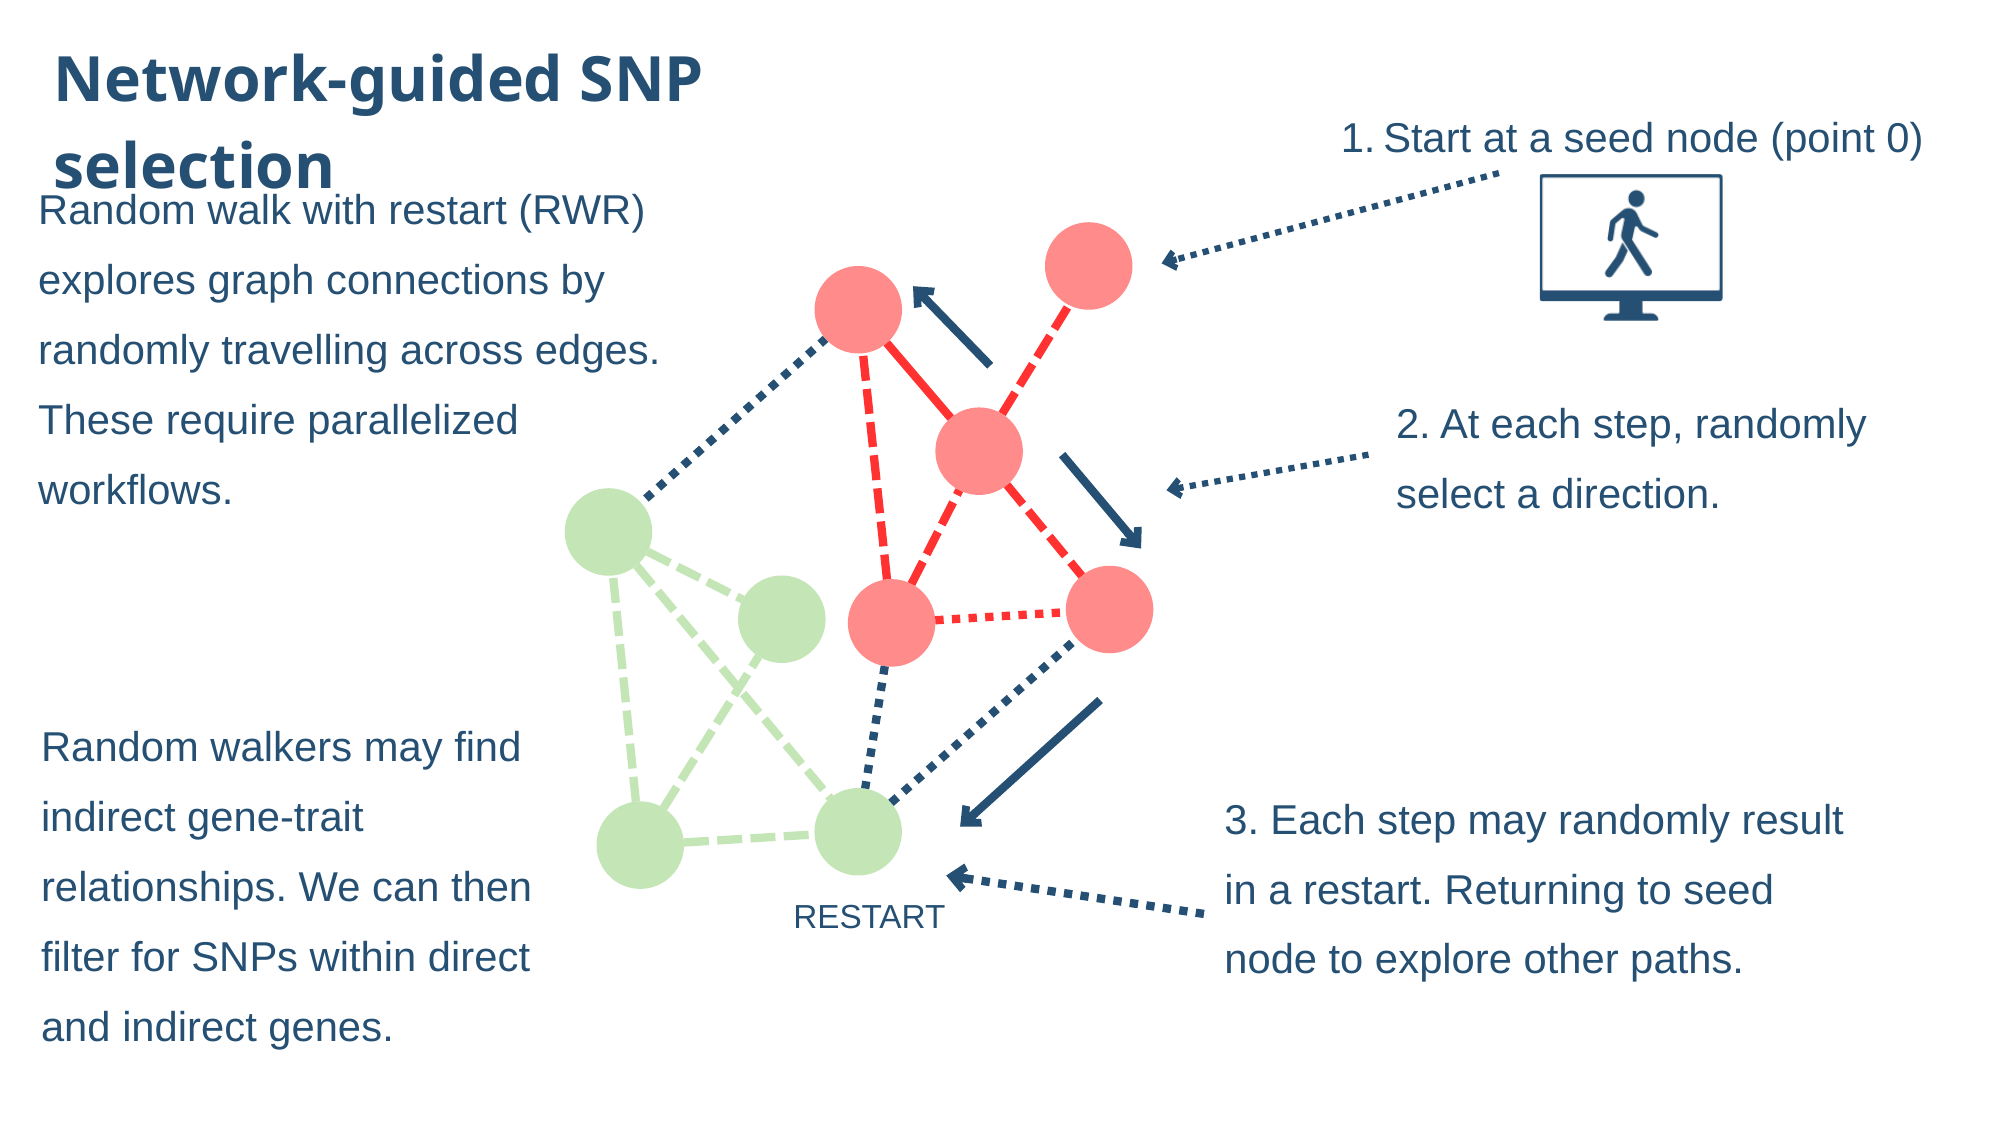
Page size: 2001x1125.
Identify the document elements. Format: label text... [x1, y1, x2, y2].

text_box Start at a seed node (point 0) [1298, 90, 1947, 161]
text_box 2. At each step, randomly select a direction. [1395, 376, 1924, 517]
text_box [564, 221, 1205, 915]
text_box Random walk with restart (RWR) explores graph connections by randomly travelling across edges. These require parallelized workflows. [38, 163, 757, 513]
text_box Random walkers may find indirect gene-trait relationships. We can then filter for SNPs within direct and indirect genes. [41, 700, 571, 1050]
text_box Network-guided SNP selection [53, 26, 959, 202]
text_box 3. Each step may randomly result in a restart. Returning to seed node to explore other paths. [1224, 772, 1856, 983]
text_box RESTART [793, 915, 980, 936]
text_box [1539, 174, 1723, 321]
